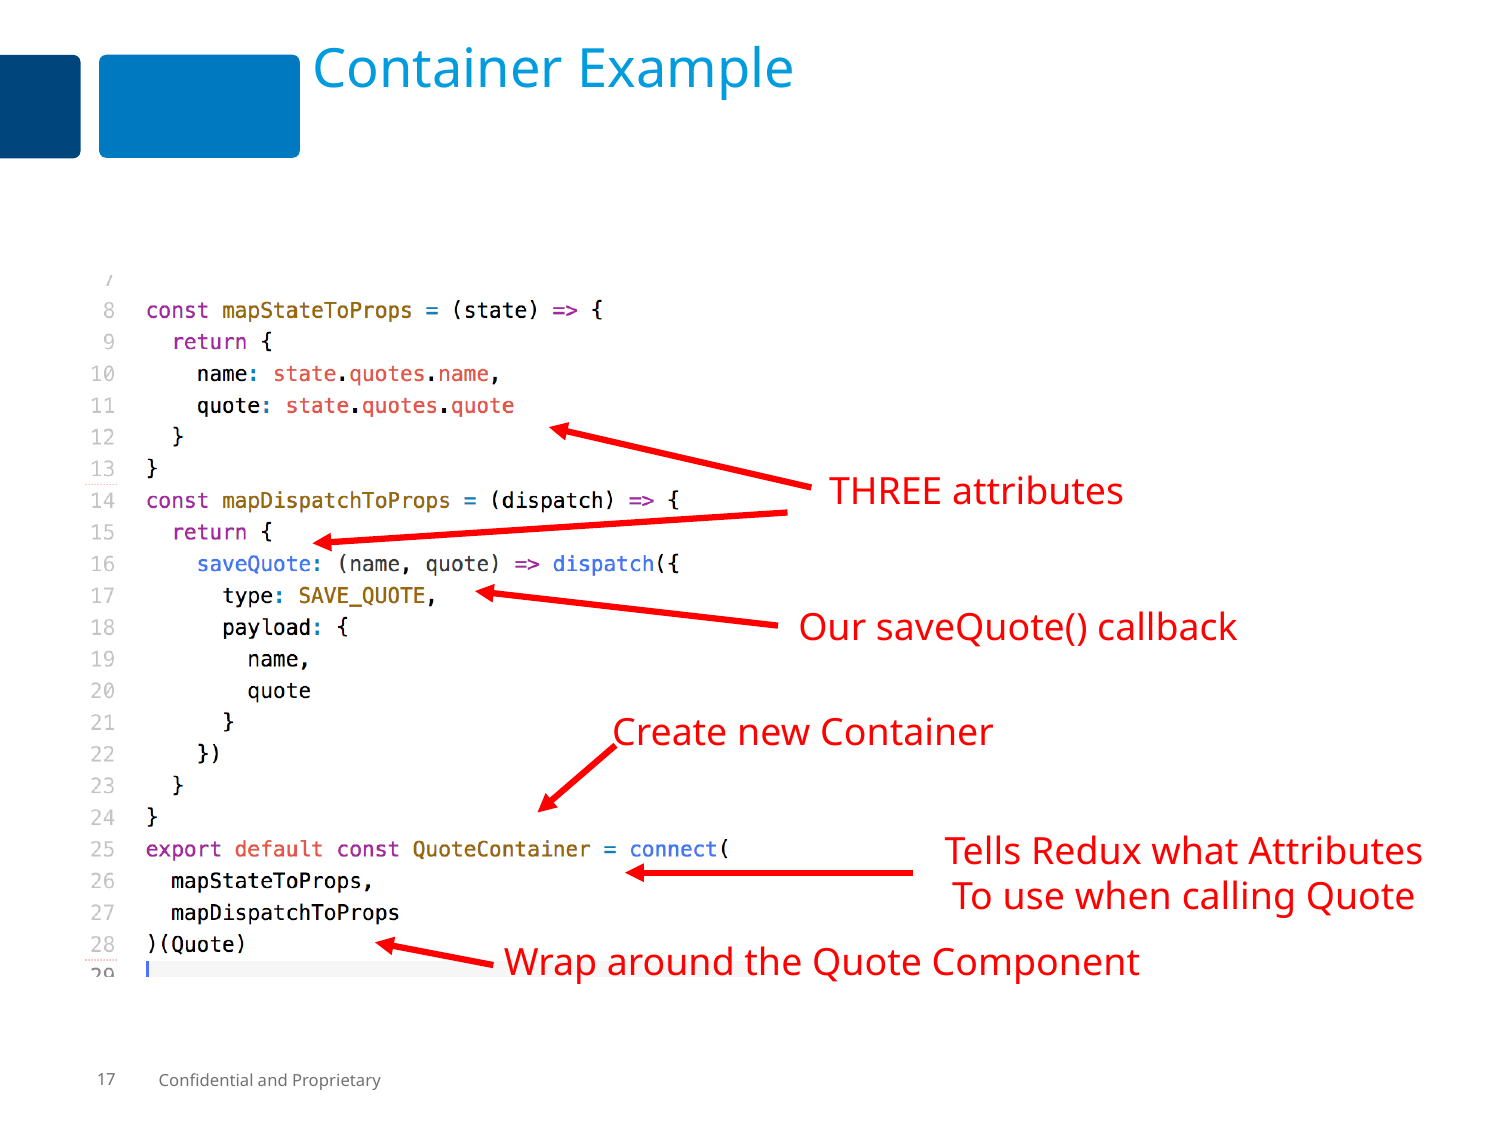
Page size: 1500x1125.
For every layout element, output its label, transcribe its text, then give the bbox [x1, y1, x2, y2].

picture [85, 275, 755, 977]
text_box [312, 512, 788, 544]
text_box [474, 590, 1225, 649]
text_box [624, 827, 1413, 919]
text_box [548, 426, 1124, 513]
title Container Example [312, 37, 1463, 175]
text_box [374, 937, 1120, 984]
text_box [537, 708, 980, 813]
